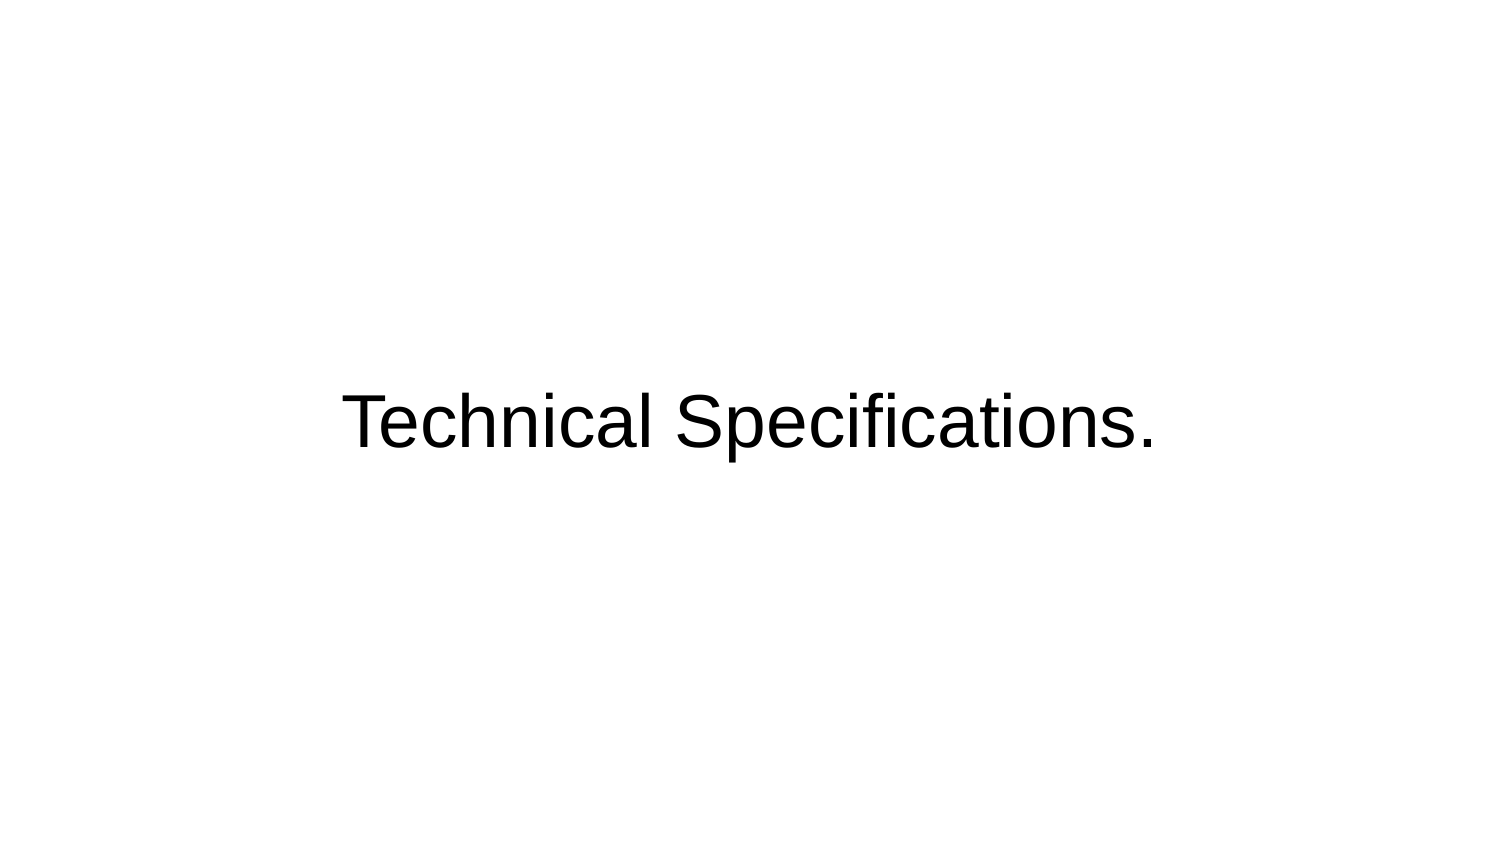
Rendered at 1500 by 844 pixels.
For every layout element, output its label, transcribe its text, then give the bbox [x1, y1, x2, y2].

title Technical Specifications. [51, 352, 1449, 491]
